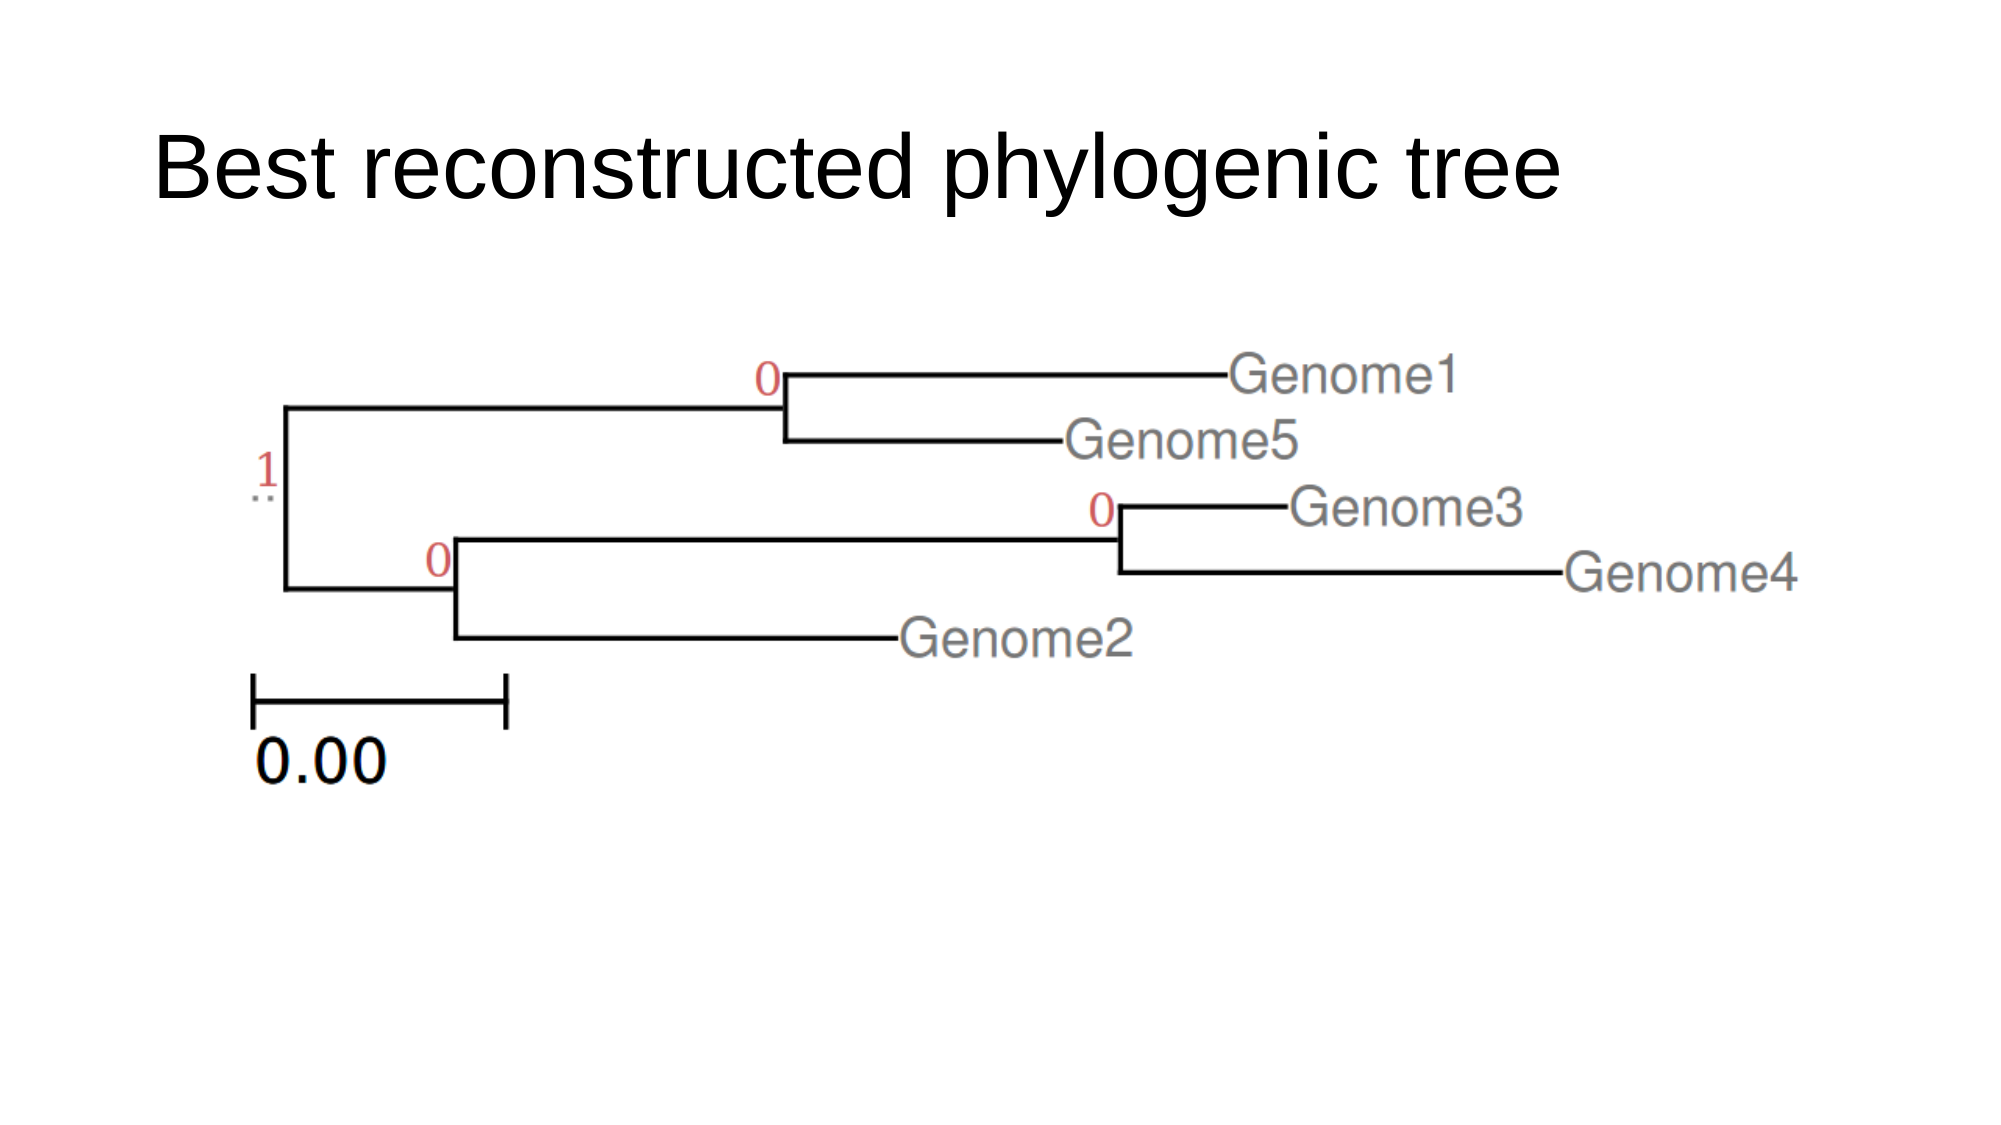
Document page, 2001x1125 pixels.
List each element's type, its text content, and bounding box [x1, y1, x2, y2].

title Best reconstructed phylogenic tree [137, 59, 1863, 278]
picture [168, 299, 1832, 816]
